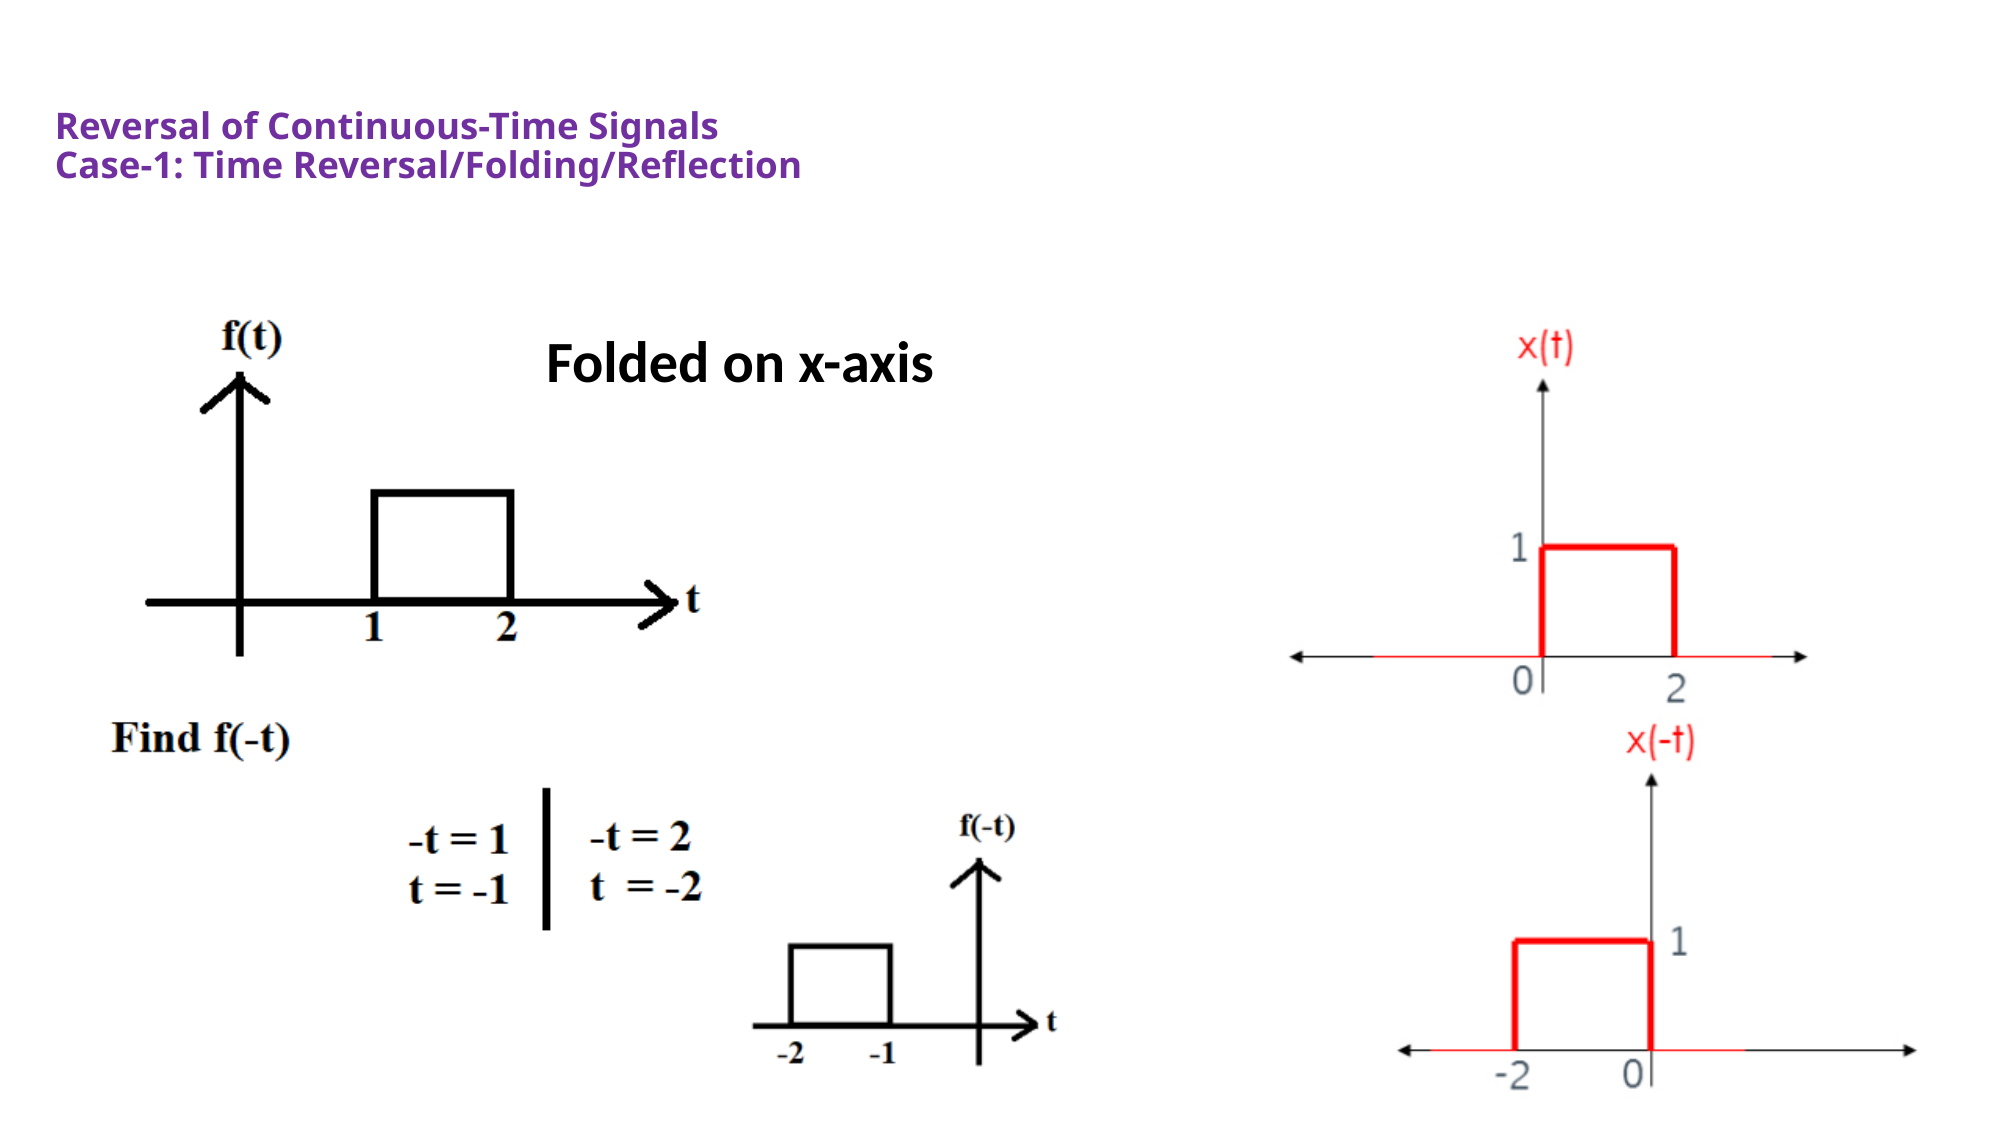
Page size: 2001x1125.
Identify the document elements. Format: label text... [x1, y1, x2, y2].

picture [97, 286, 743, 940]
text_box Folded on x-axis [743, 317, 1196, 402]
title Reversal of Continuous-Time Signals Case-1: Time Reversal/Folding/Reflection [40, 59, 2000, 195]
picture [1268, 272, 1931, 1106]
picture [744, 783, 1076, 1084]
